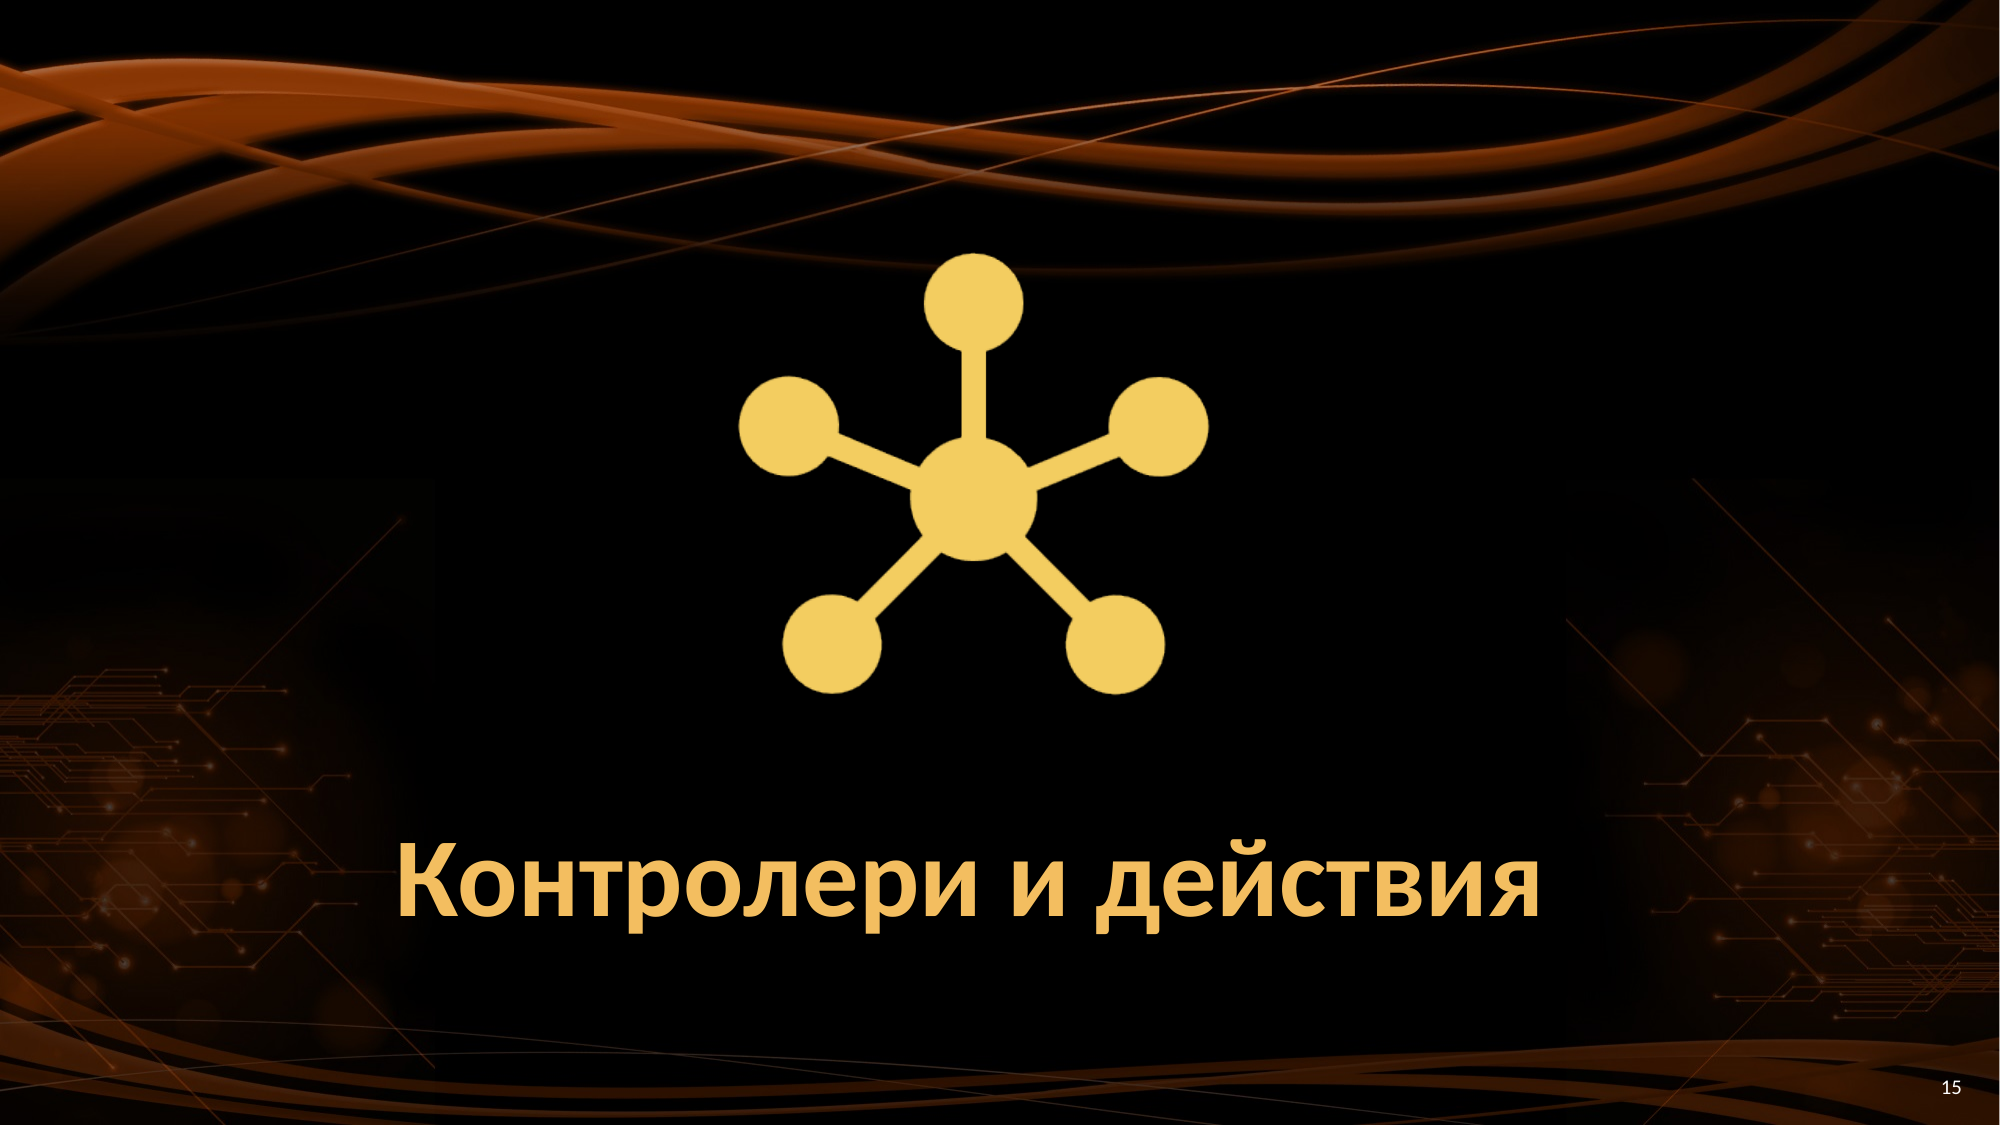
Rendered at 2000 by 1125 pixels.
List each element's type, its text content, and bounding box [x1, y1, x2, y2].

text_box 15 [1897, 1070, 1968, 1103]
picture [0, 0, 2000, 1125]
title Контролери и действия [237, 812, 1704, 948]
